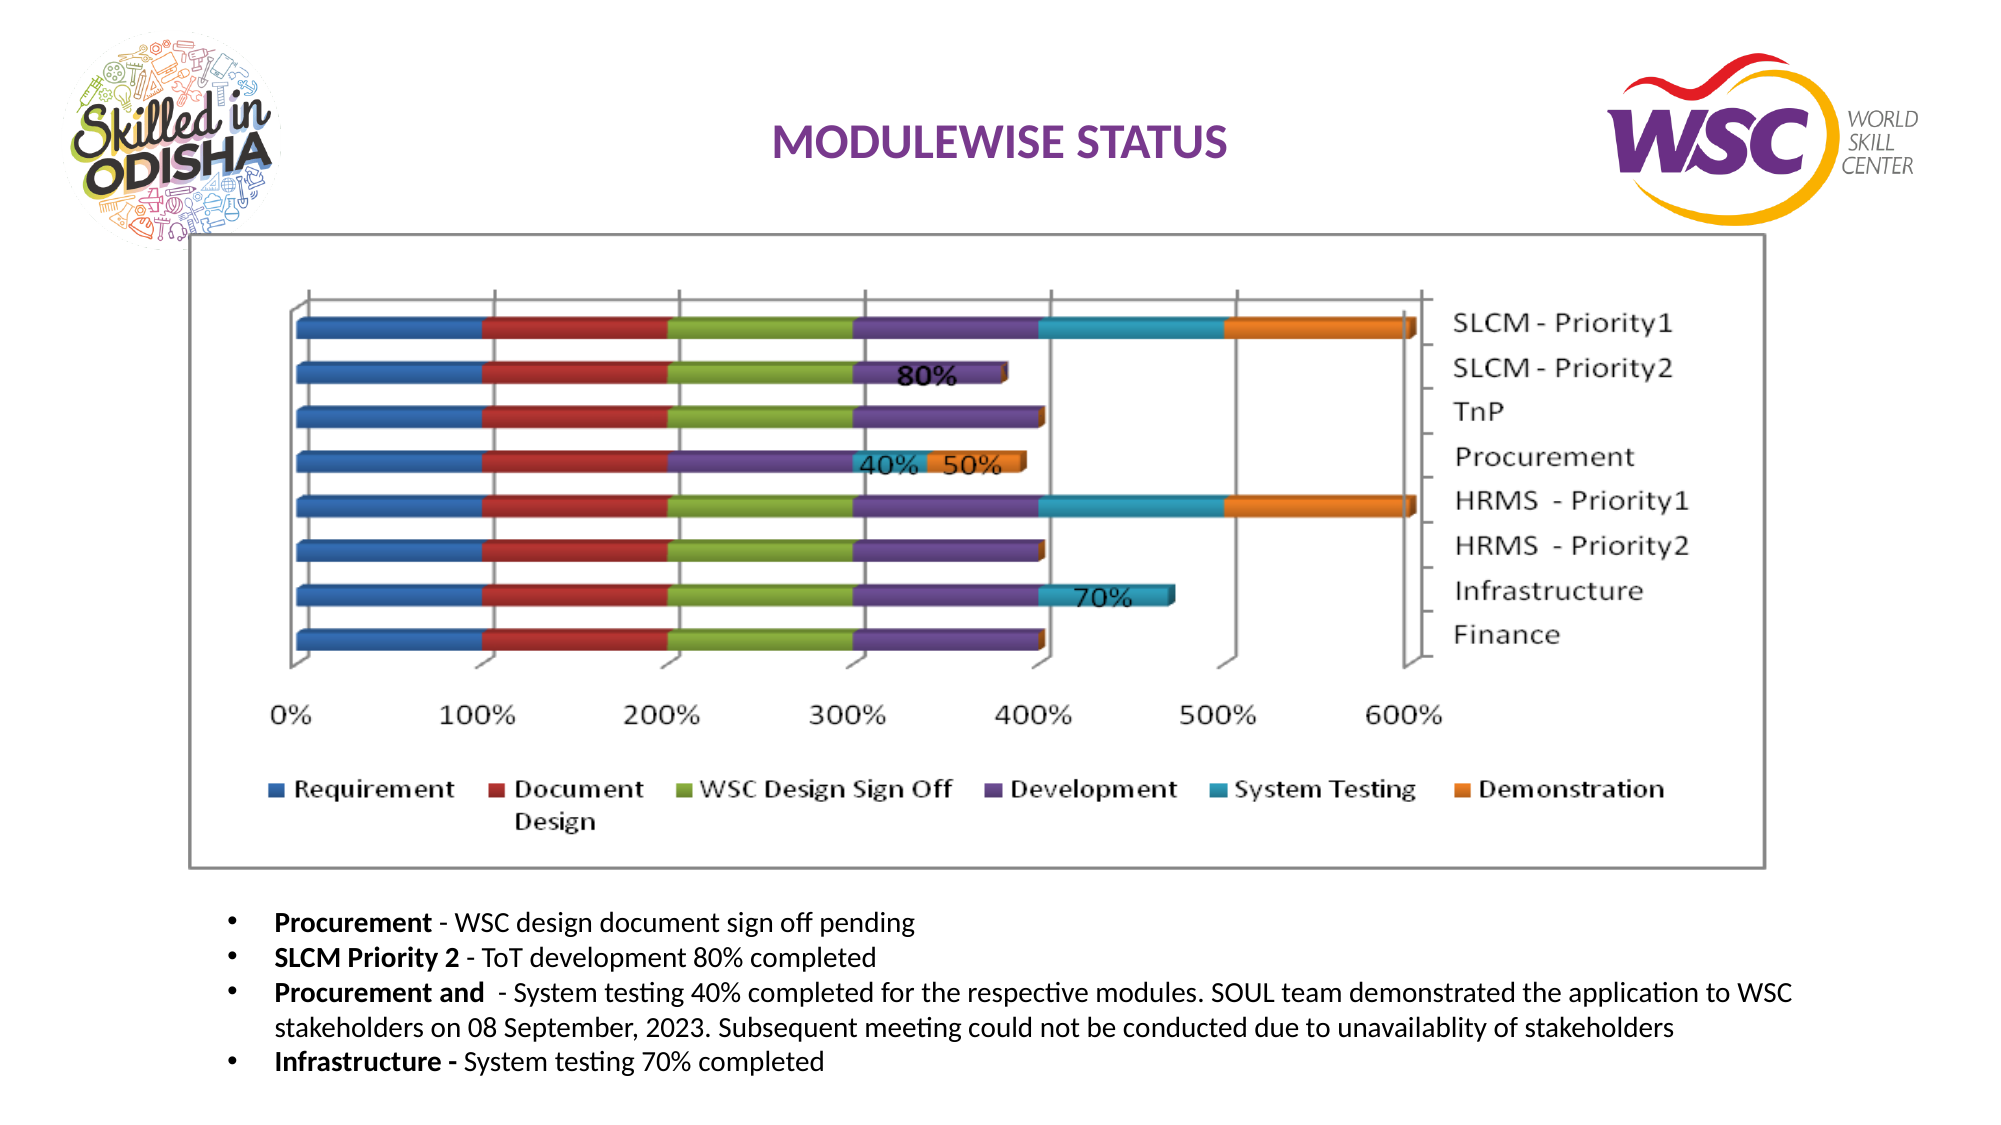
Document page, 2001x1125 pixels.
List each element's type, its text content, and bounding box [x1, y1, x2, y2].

slide_number [1433, 1024, 1901, 1103]
title MODULEWISE STATUS [99, 44, 1901, 233]
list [187, 232, 1768, 872]
picture [1901, 53, 1918, 226]
picture [61, 30, 281, 250]
text_box Procurement - WSC design document sign off pending SLCM Priority 2 - ToT development 80% completed Procurement and - System testing 40% completed for the respective modules. SOUL team demonstrated the application to WSC stakeholders on 08 September, 2023. Subsequent meeting could not be conducted due to unavailablity of stakeholders Infrastructure - System testing 70% completed [212, 895, 1860, 1025]
